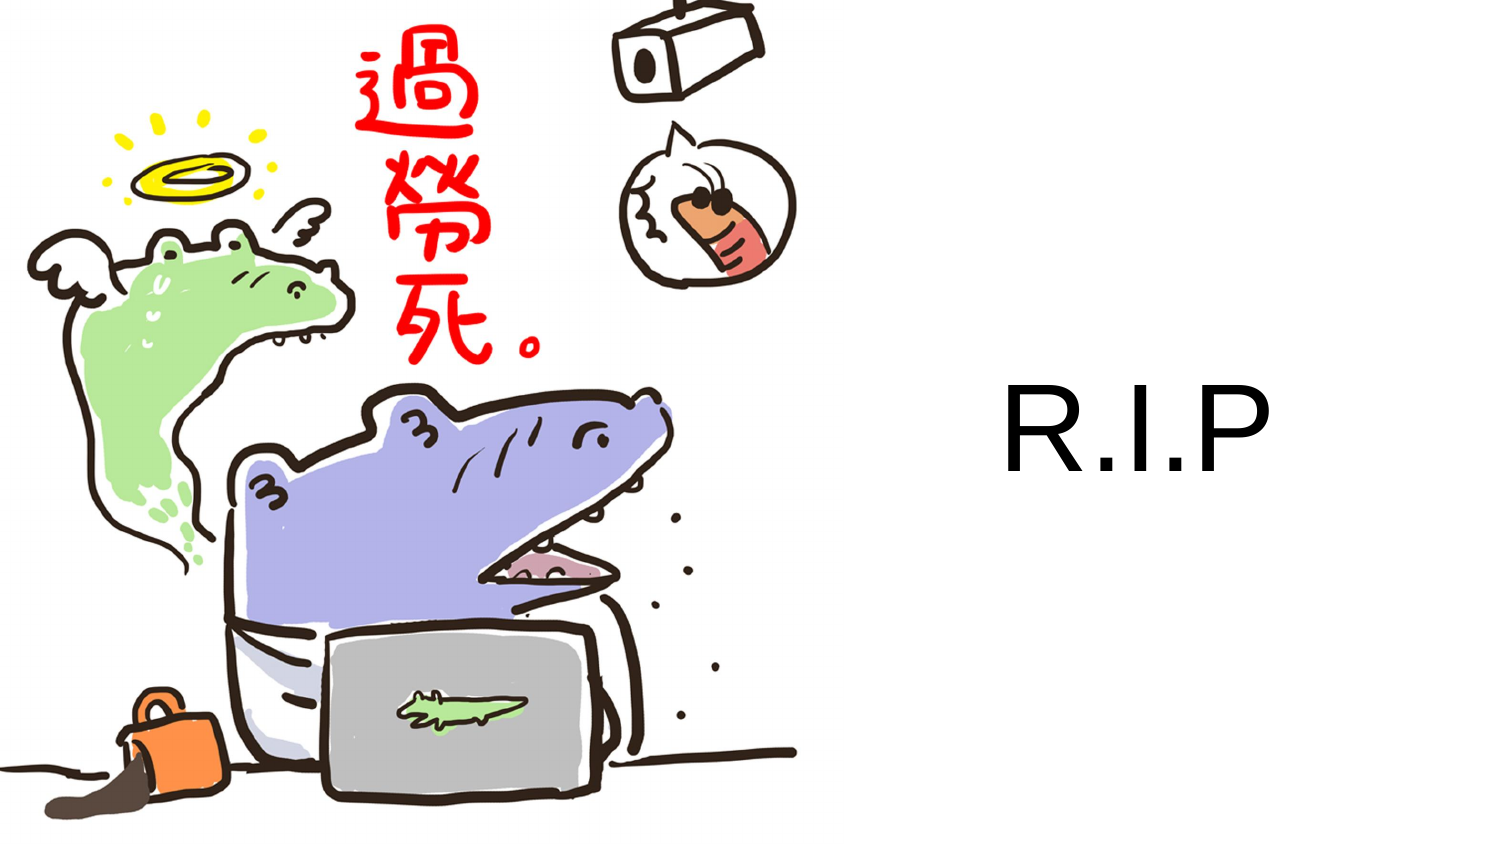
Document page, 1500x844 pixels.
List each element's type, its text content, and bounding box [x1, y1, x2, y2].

picture [0, 0, 844, 844]
text_box R.I.P [919, 314, 1356, 530]
